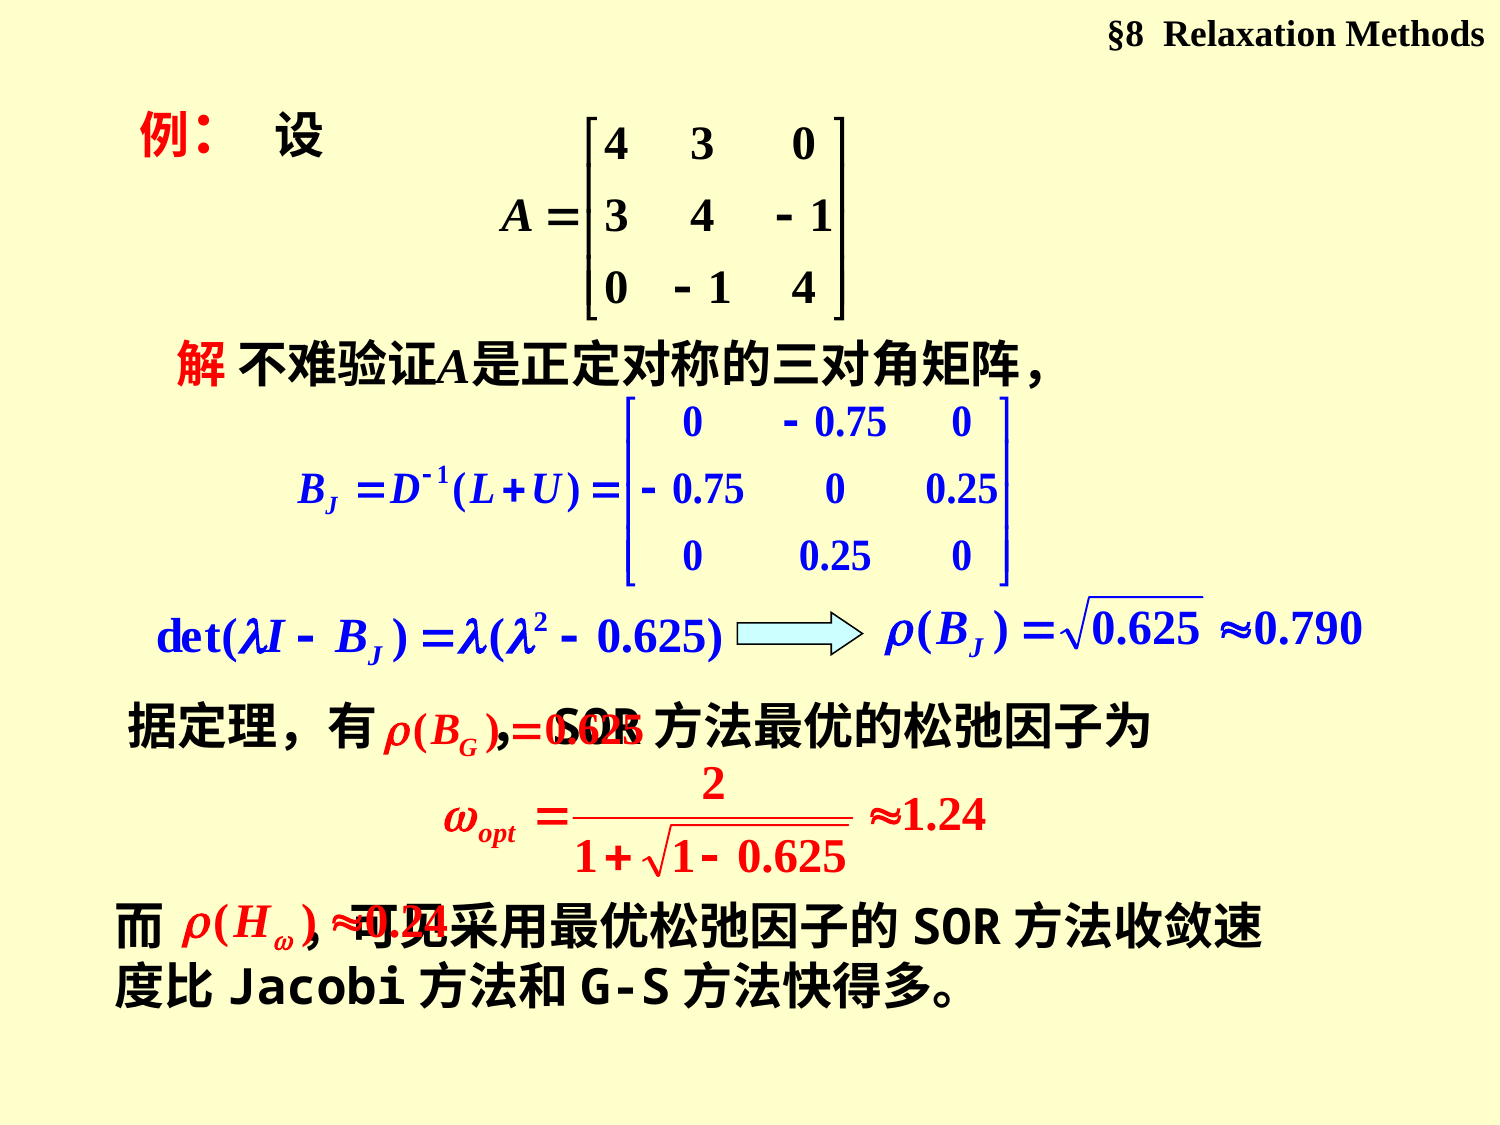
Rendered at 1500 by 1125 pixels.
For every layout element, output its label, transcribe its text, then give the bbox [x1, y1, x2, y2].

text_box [289, 400, 1023, 591]
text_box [124, 87, 1400, 325]
text_box [737, 612, 863, 655]
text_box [874, 587, 1368, 667]
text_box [112, 687, 1388, 775]
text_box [99, 887, 1500, 1023]
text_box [437, 749, 991, 886]
text_box §8 Relaxation Methods [1012, 0, 1500, 63]
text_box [149, 324, 1098, 400]
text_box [149, 599, 728, 675]
